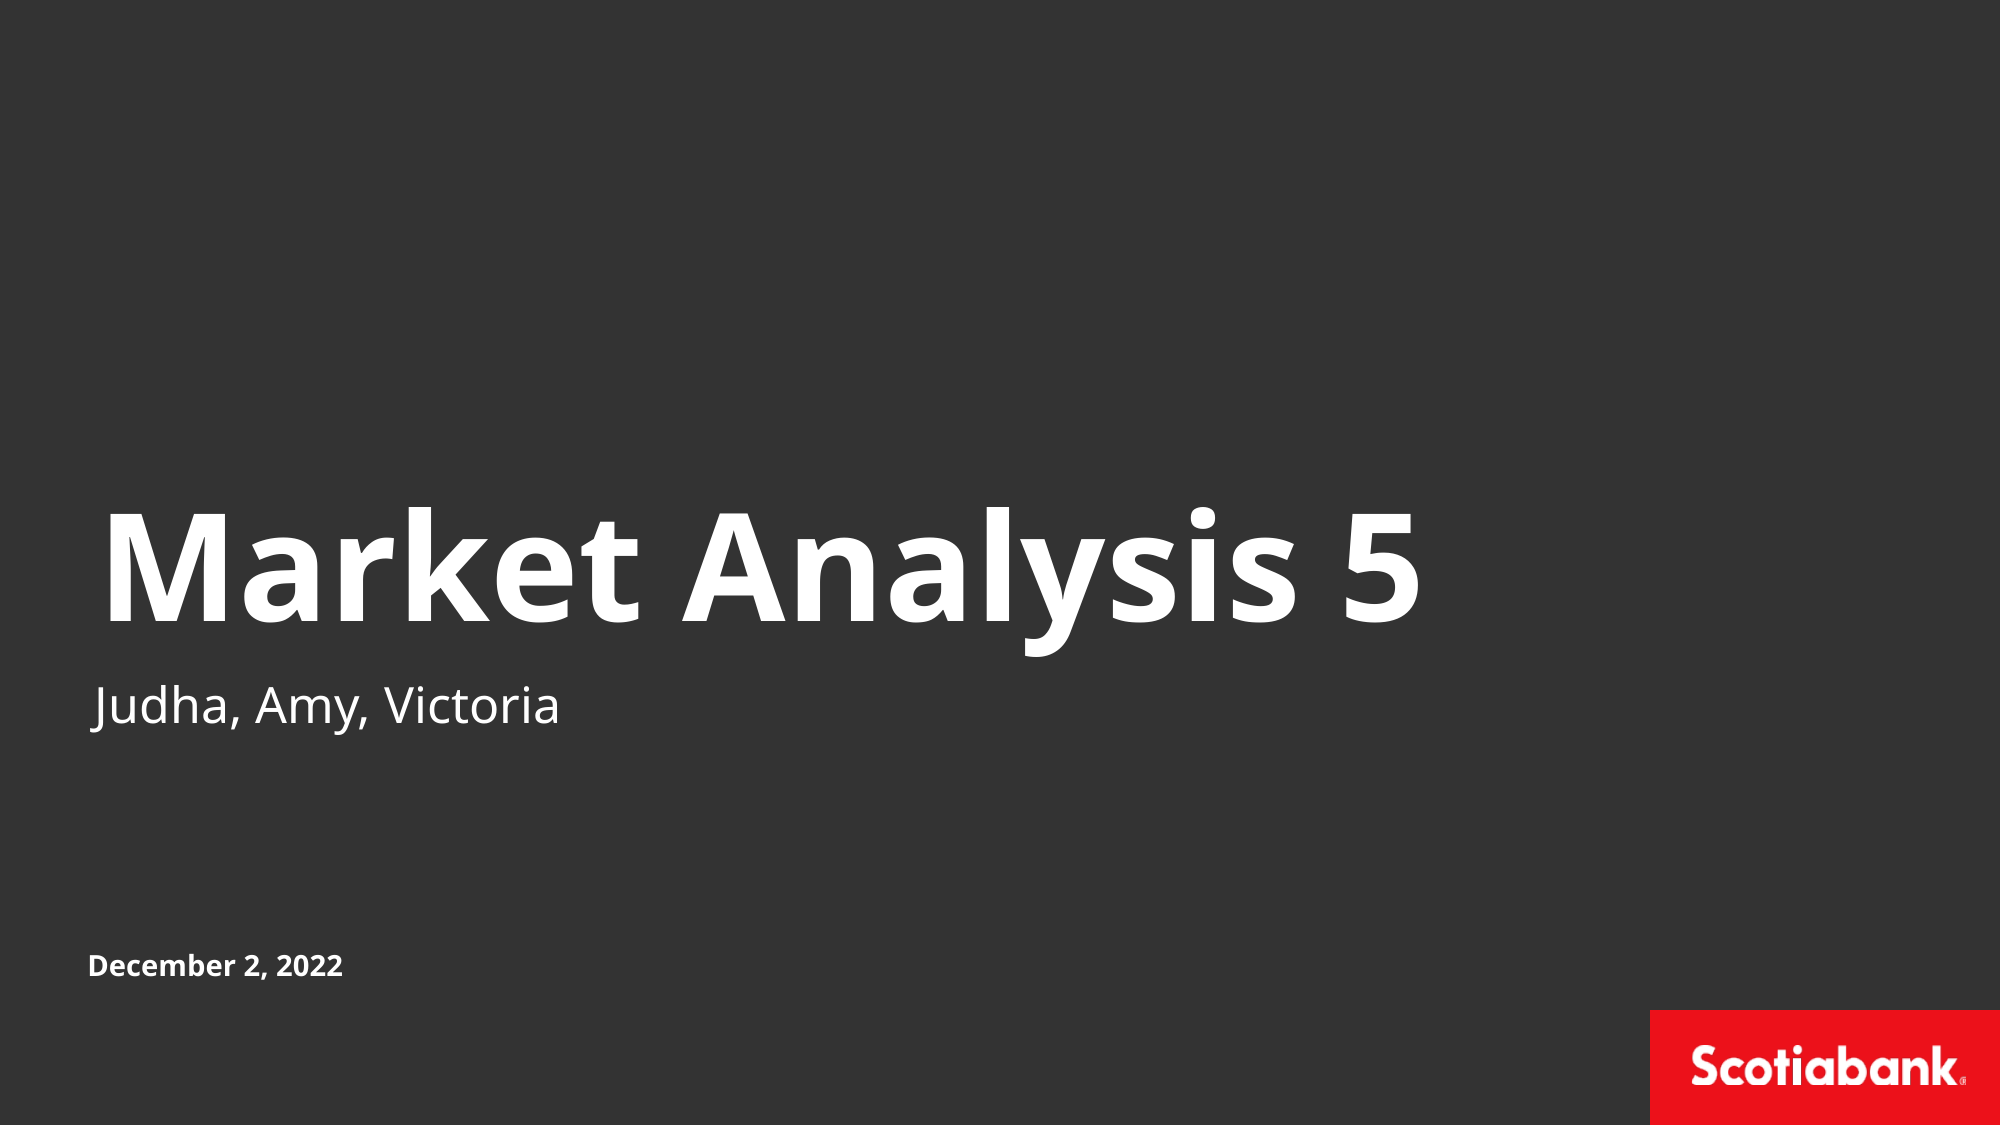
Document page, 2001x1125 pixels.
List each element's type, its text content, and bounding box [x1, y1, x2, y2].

text_box Judha, Amy, Victoria [94, 673, 562, 734]
text_box December 2, 2022 [87, 947, 344, 983]
text_box Market Analysis 5 [97, 471, 1874, 652]
